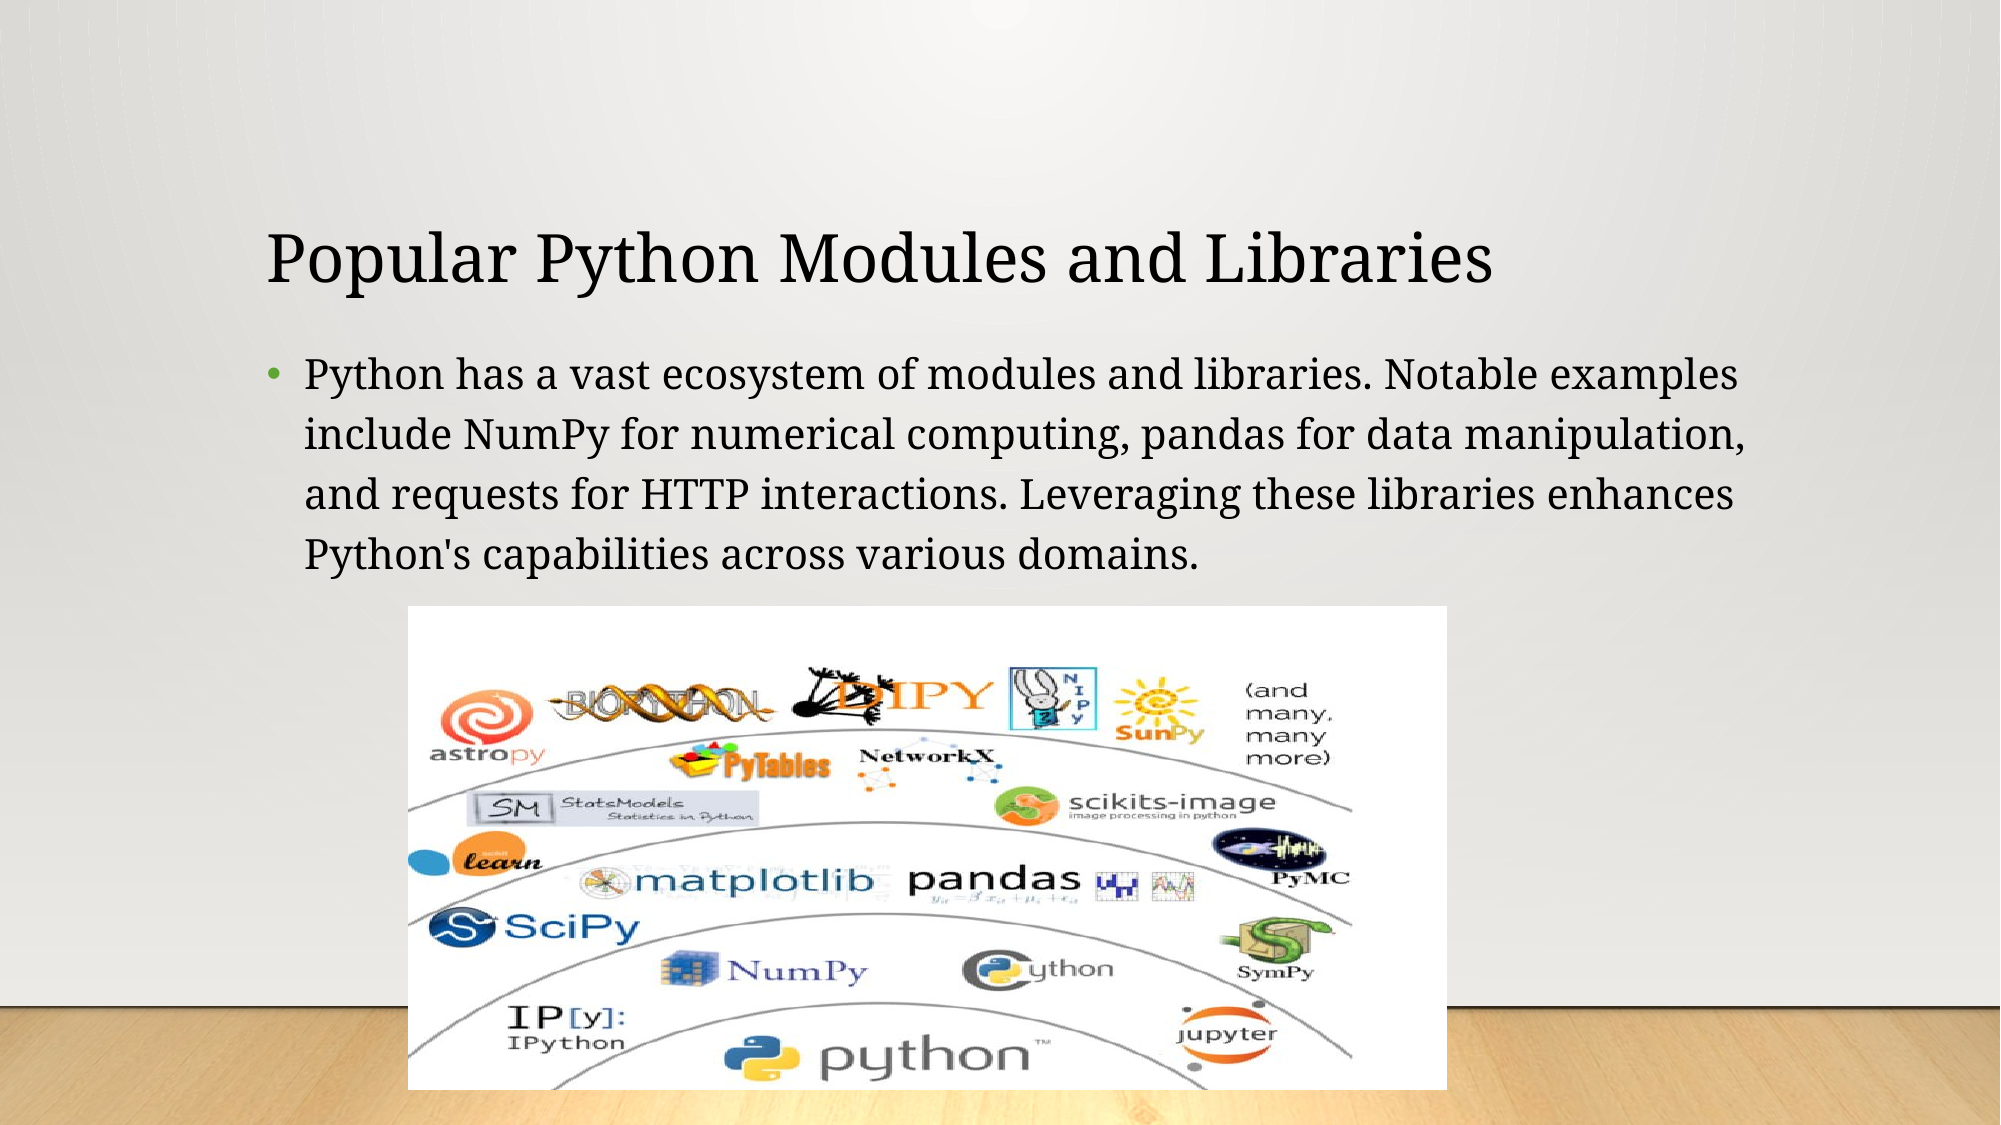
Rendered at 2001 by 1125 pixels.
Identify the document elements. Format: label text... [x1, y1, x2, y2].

title Popular Python Modules and Libraries [251, 131, 1814, 305]
picture [0, 605, 2000, 1125]
list Python has a vast ecosystem of modules and libraries. Notable examples include NumPy for numerical computing, pandas for data manipulation, and requests for HTTP interactions. Leveraging these libraries enhances Python's capabilities across various domains. [251, 330, 1814, 897]
